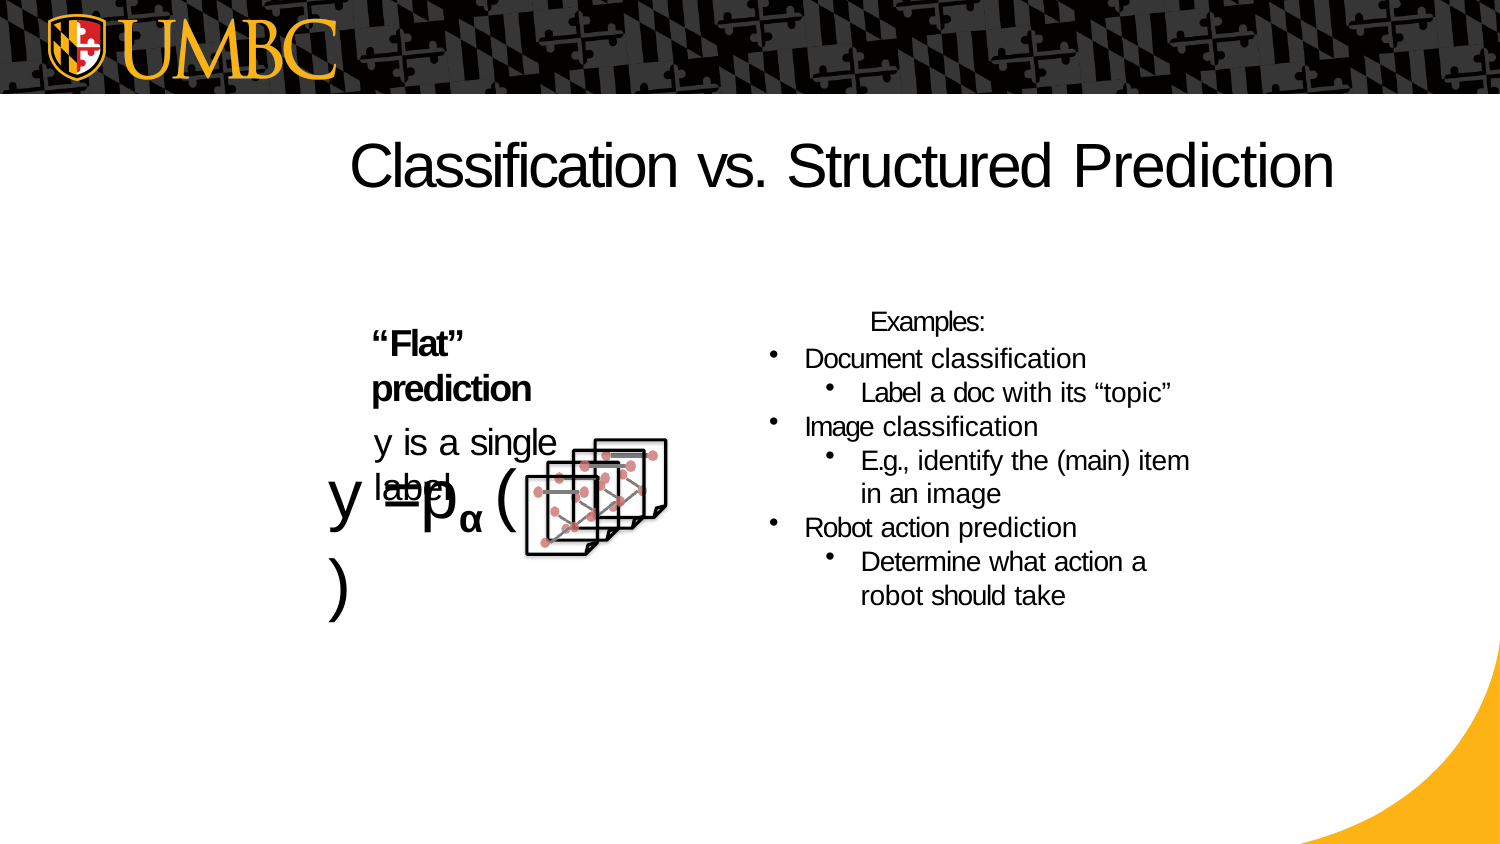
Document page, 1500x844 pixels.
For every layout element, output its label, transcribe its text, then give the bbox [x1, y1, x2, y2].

text_box “Flat” prediction y is a single label [369, 307, 632, 447]
picture [1299, 639, 1500, 844]
title Classification vs. Structured Prediction [242, 90, 1383, 233]
picture [0, 0, 1500, 94]
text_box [520, 437, 671, 564]
text_box Examples: [868, 302, 987, 338]
text_box Document classification Label a doc with its “topic” Image classification E.g., identify the (main) item in an image Robot action prediction Determine what action a robot should take [767, 339, 1216, 611]
text_box y =pα ( ) [322, 447, 692, 623]
